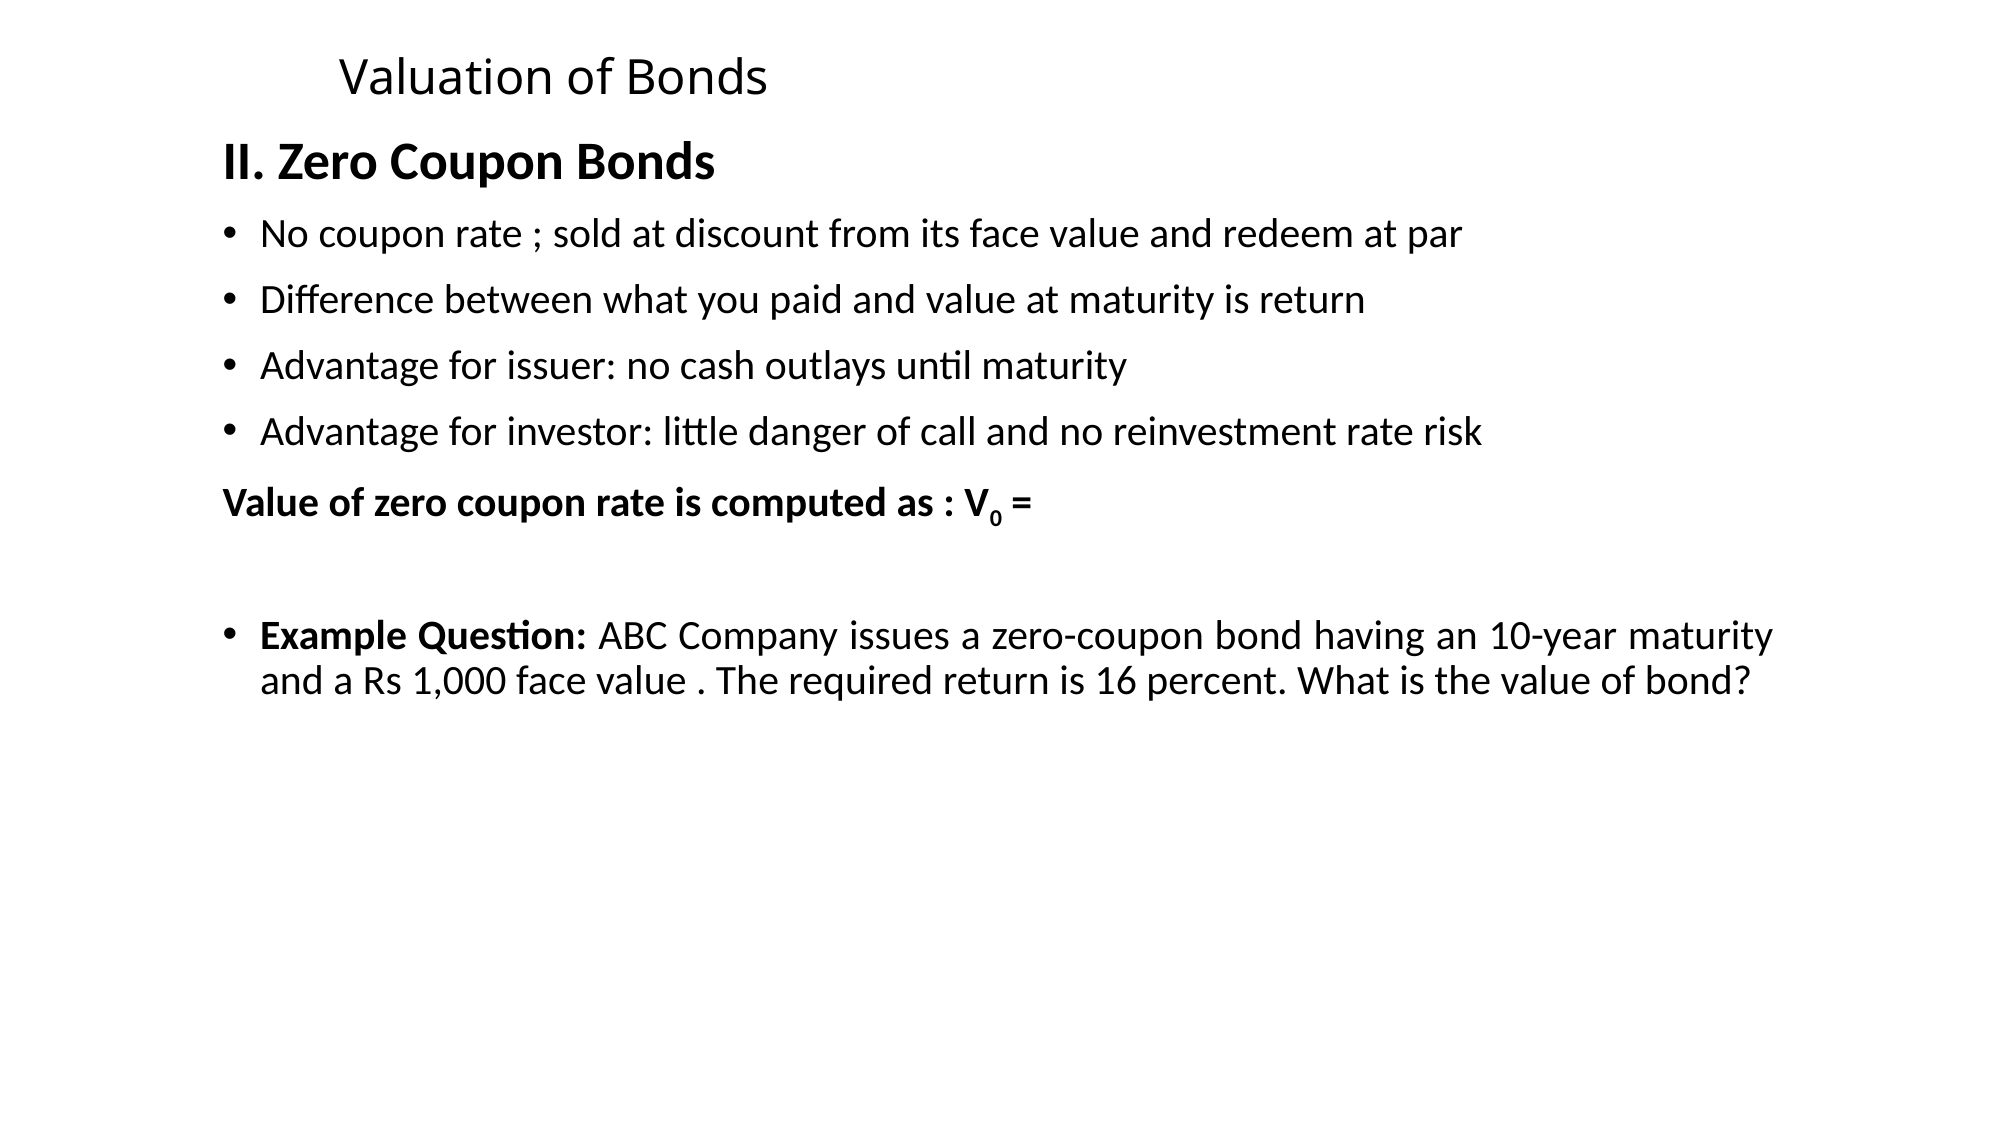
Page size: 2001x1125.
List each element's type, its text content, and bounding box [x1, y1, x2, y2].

title Valuation of Bonds [324, 45, 1675, 113]
